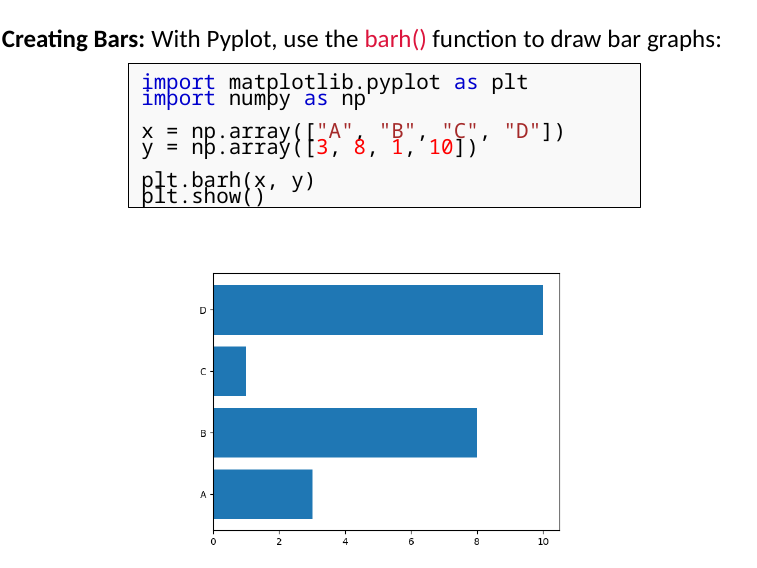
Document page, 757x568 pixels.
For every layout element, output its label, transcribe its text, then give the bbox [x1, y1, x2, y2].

text_box Creating Bars: With Pyplot, use the barh() function to draw bar graphs: [1, 17, 723, 58]
picture [157, 233, 604, 567]
text_box import matplotlib.pyplot as plt import numpy as np x = np.array(["A", "B", "C", "D"]) y = np.array([3, 8, 1, 10]) plt.barh(x, y) plt.show() [128, 63, 641, 208]
title Scatter Plot [306, 58, 450, 63]
